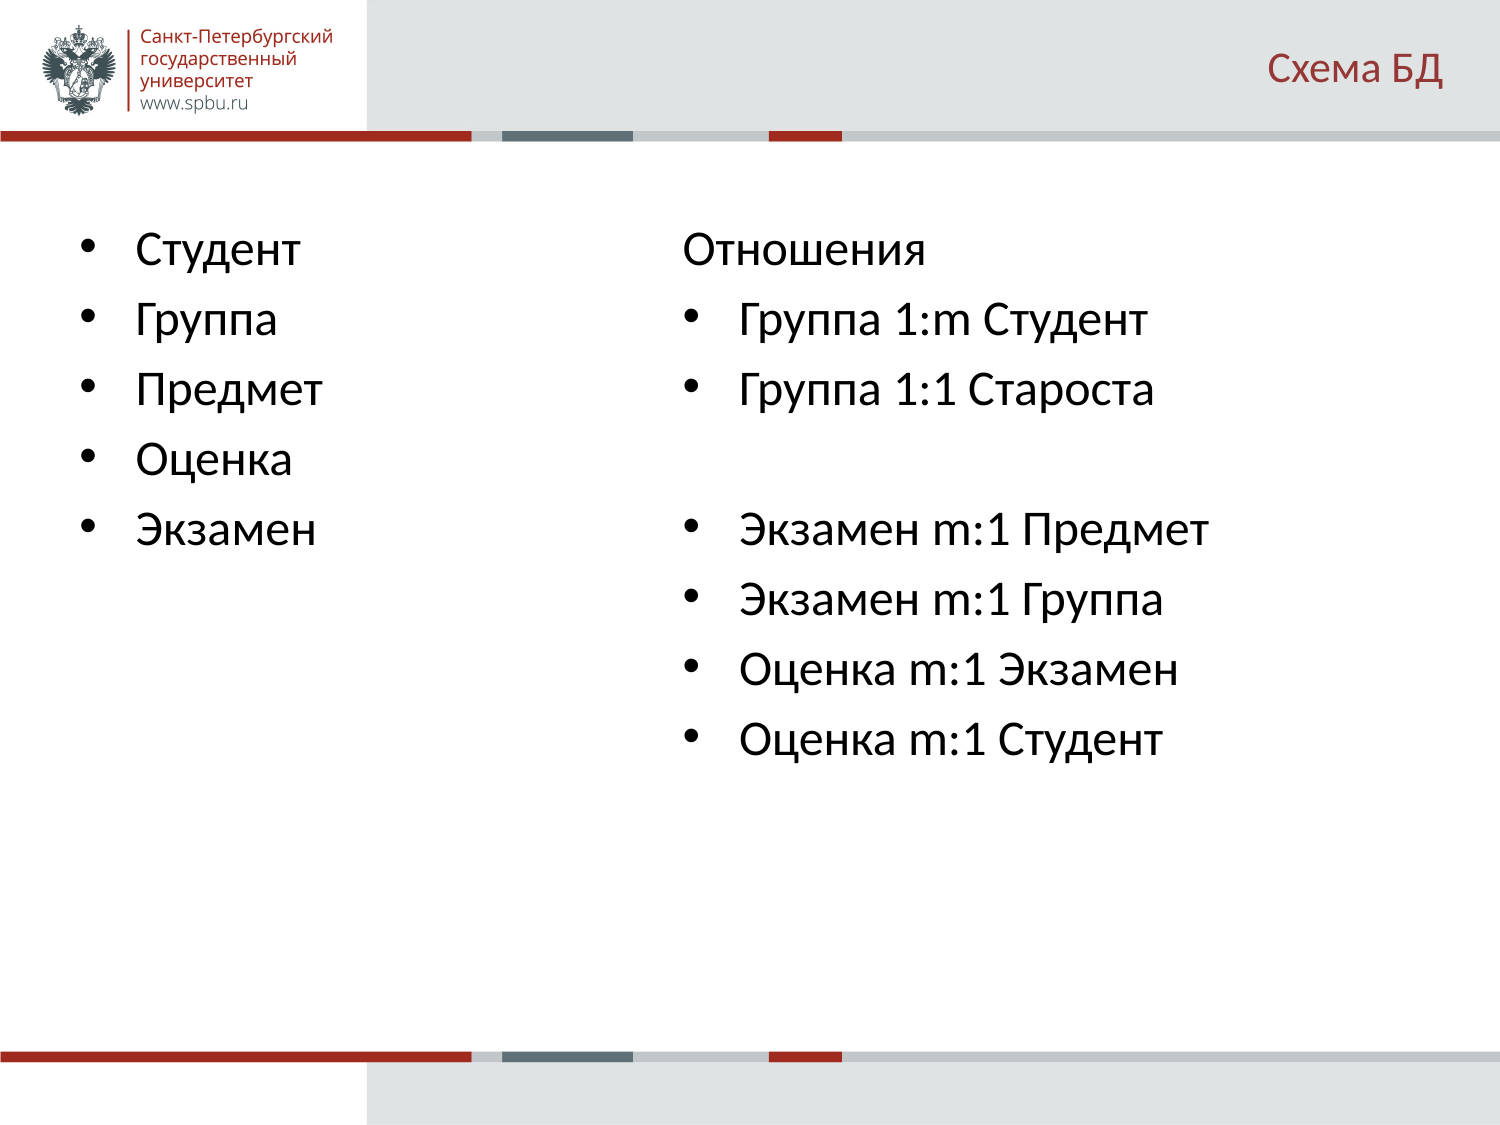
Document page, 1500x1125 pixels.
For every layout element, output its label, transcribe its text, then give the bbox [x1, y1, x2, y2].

slide_number [76, 1057, 427, 1118]
title Схема БД [395, 30, 1459, 100]
list Студент Группа Предмет Оценка Экзамен [64, 208, 621, 951]
picture [0, 0, 1500, 1125]
text_box Отношения Группа 1:m Студент Группа 1:1 Староста Экзамен m:1 Предмет Экзамен m:1 Группа Оценка m:1 Экзамен Оценка m:1 Студент [667, 208, 1412, 951]
